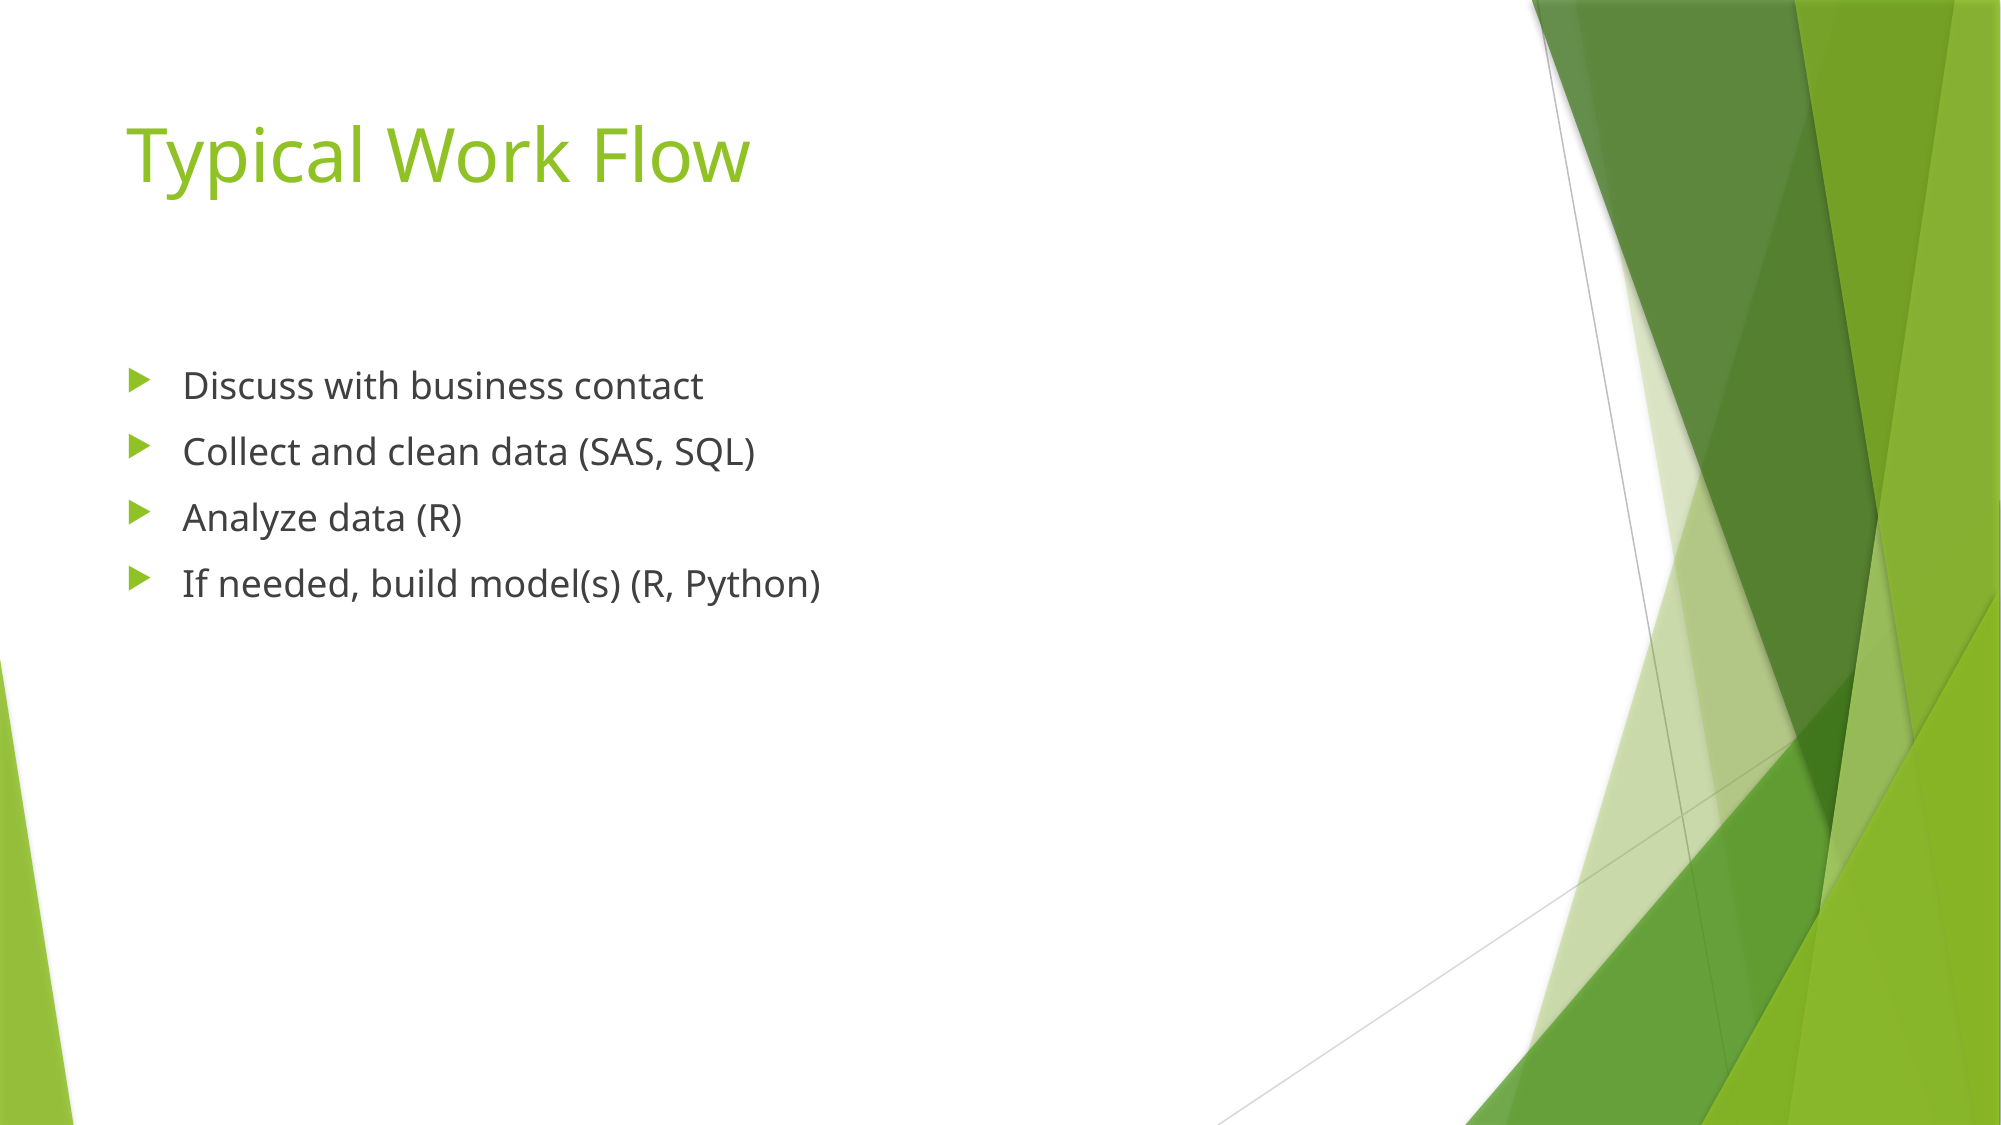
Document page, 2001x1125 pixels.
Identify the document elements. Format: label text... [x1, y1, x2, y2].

title Typical Work Flow [111, 99, 1522, 317]
list Discuss with business contact Collect and clean data (SAS, SQL) Analyze data (R) If needed, build model(s) (R, Python) [111, 354, 1522, 992]
